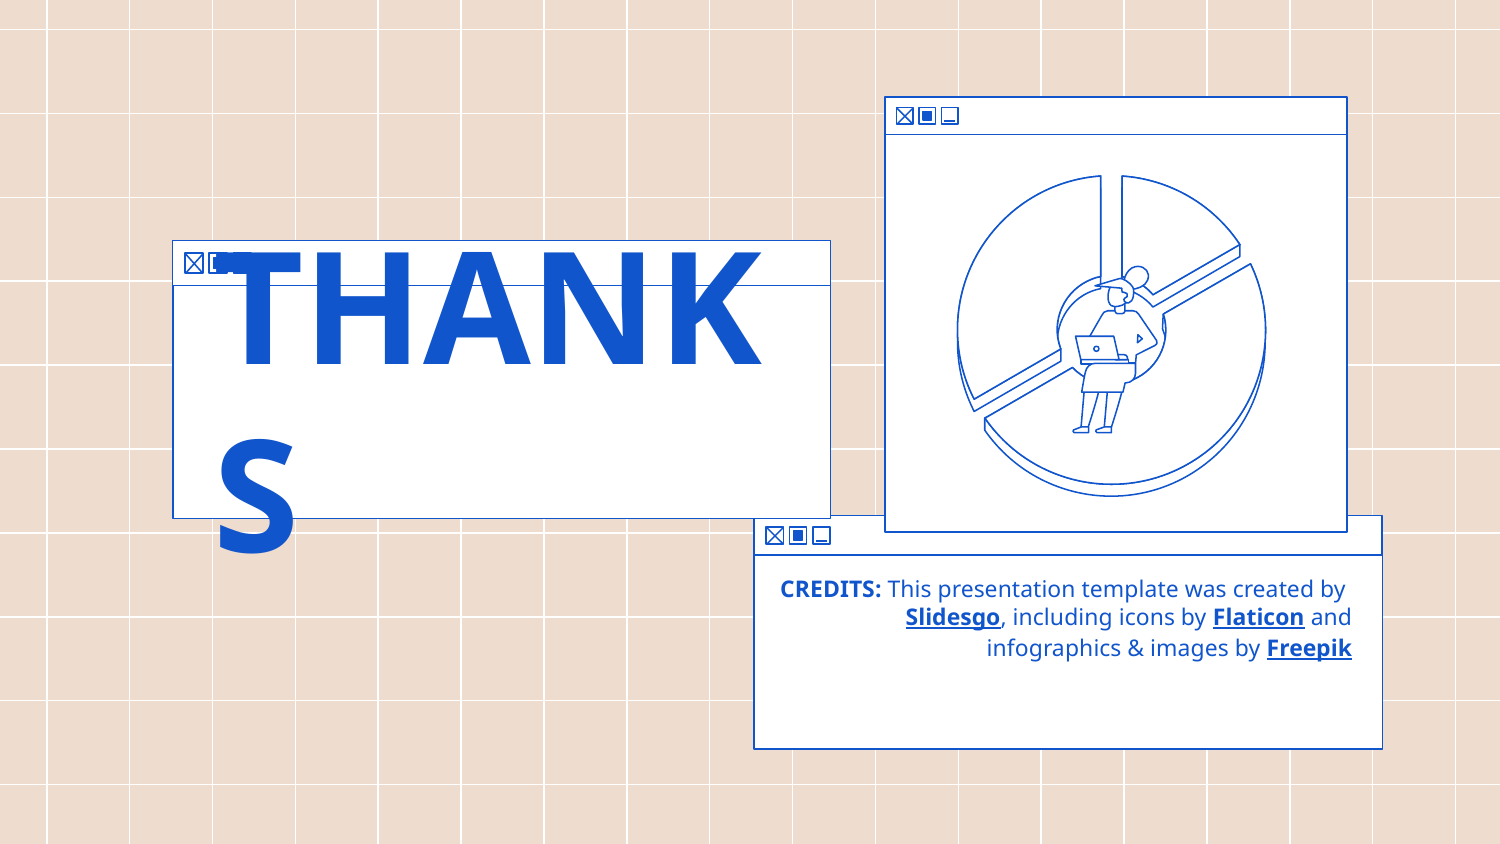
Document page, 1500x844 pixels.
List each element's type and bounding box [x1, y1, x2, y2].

text_box [172, 240, 831, 519]
text_box [951, 175, 1284, 497]
text_box [884, 96, 1348, 533]
